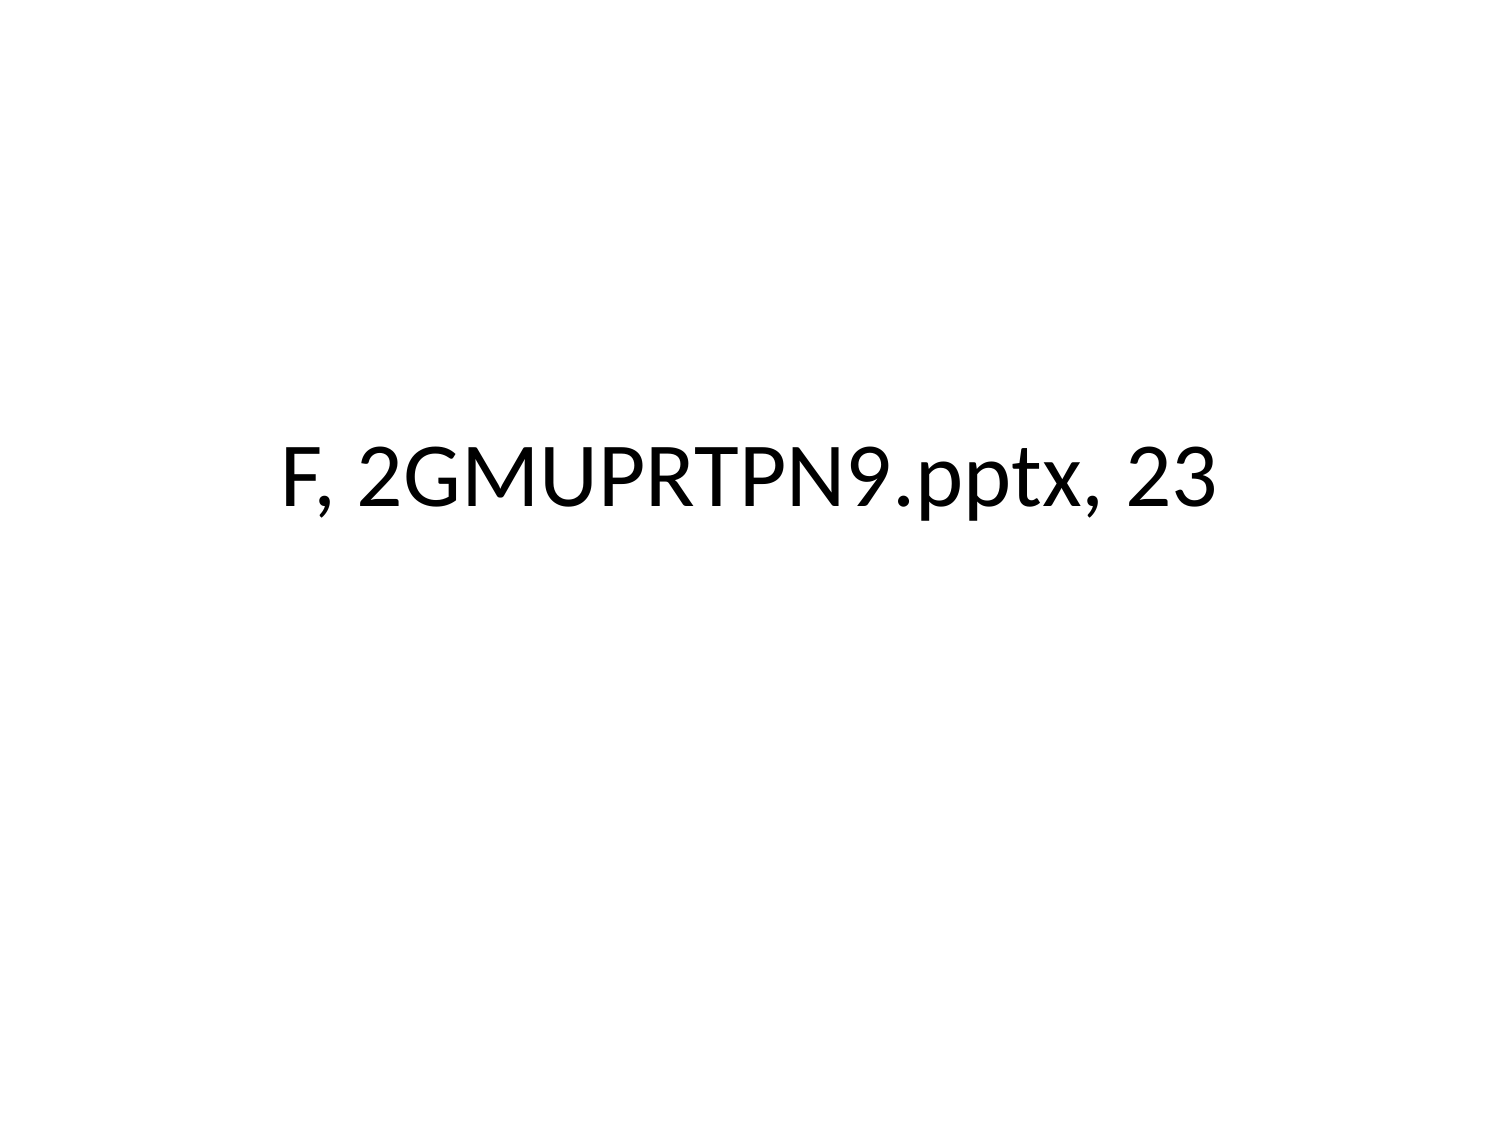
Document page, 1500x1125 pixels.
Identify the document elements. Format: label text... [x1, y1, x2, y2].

title F, 2GMUPRTPN9.pptx, 23 [112, 349, 1388, 591]
